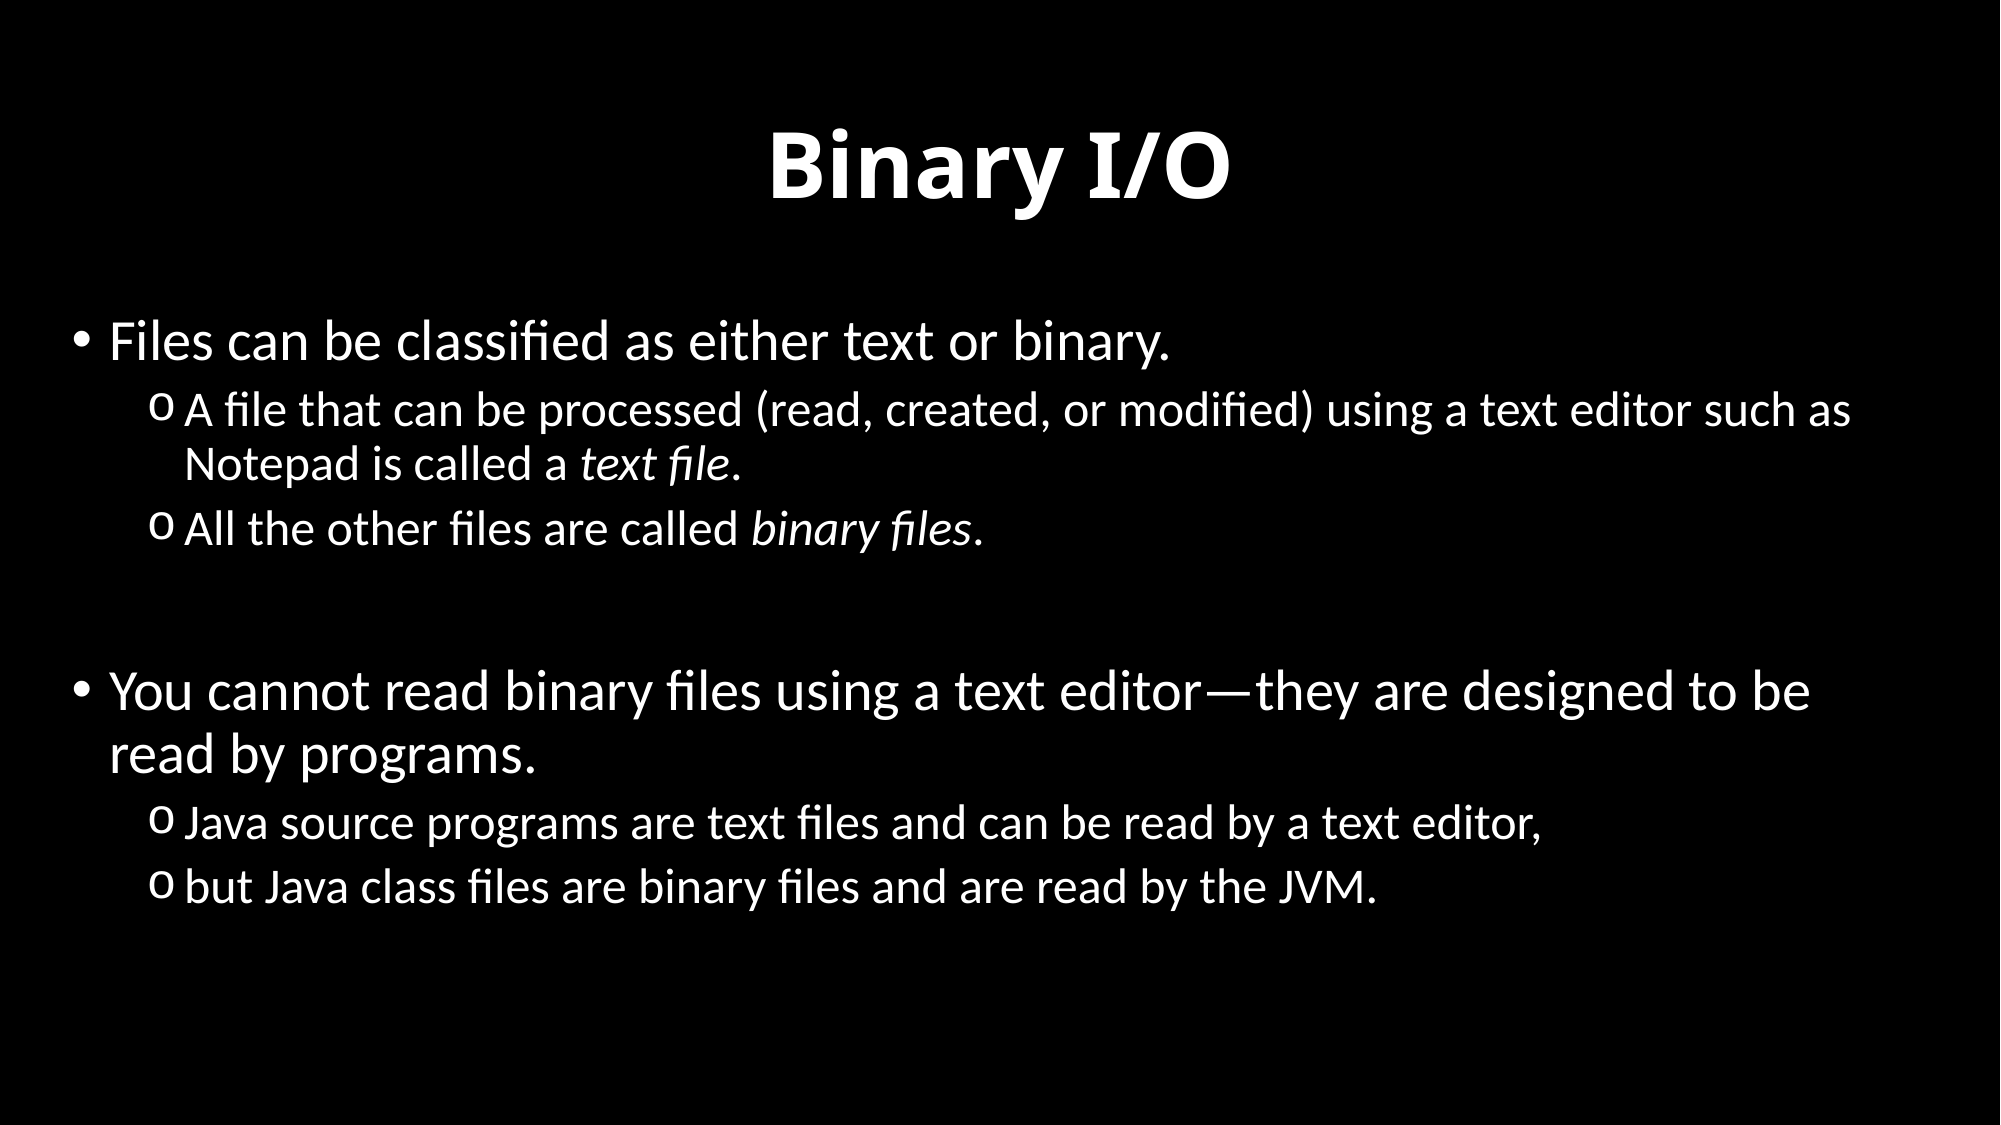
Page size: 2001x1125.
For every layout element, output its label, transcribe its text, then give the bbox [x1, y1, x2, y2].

title Binary I/O [137, 59, 1863, 278]
list Files can be classified as either text or binary. A file that can be processed (read, created, or modified) using a text editor such as Notepad is called a text file. All the other files are called binary files. You cannot read binary files using a text editor—they are designed to be read by programs. Java source programs are text files and can be read by a text editor, but Java class files are binary files and are read by the JVM. [56, 302, 1944, 1017]
